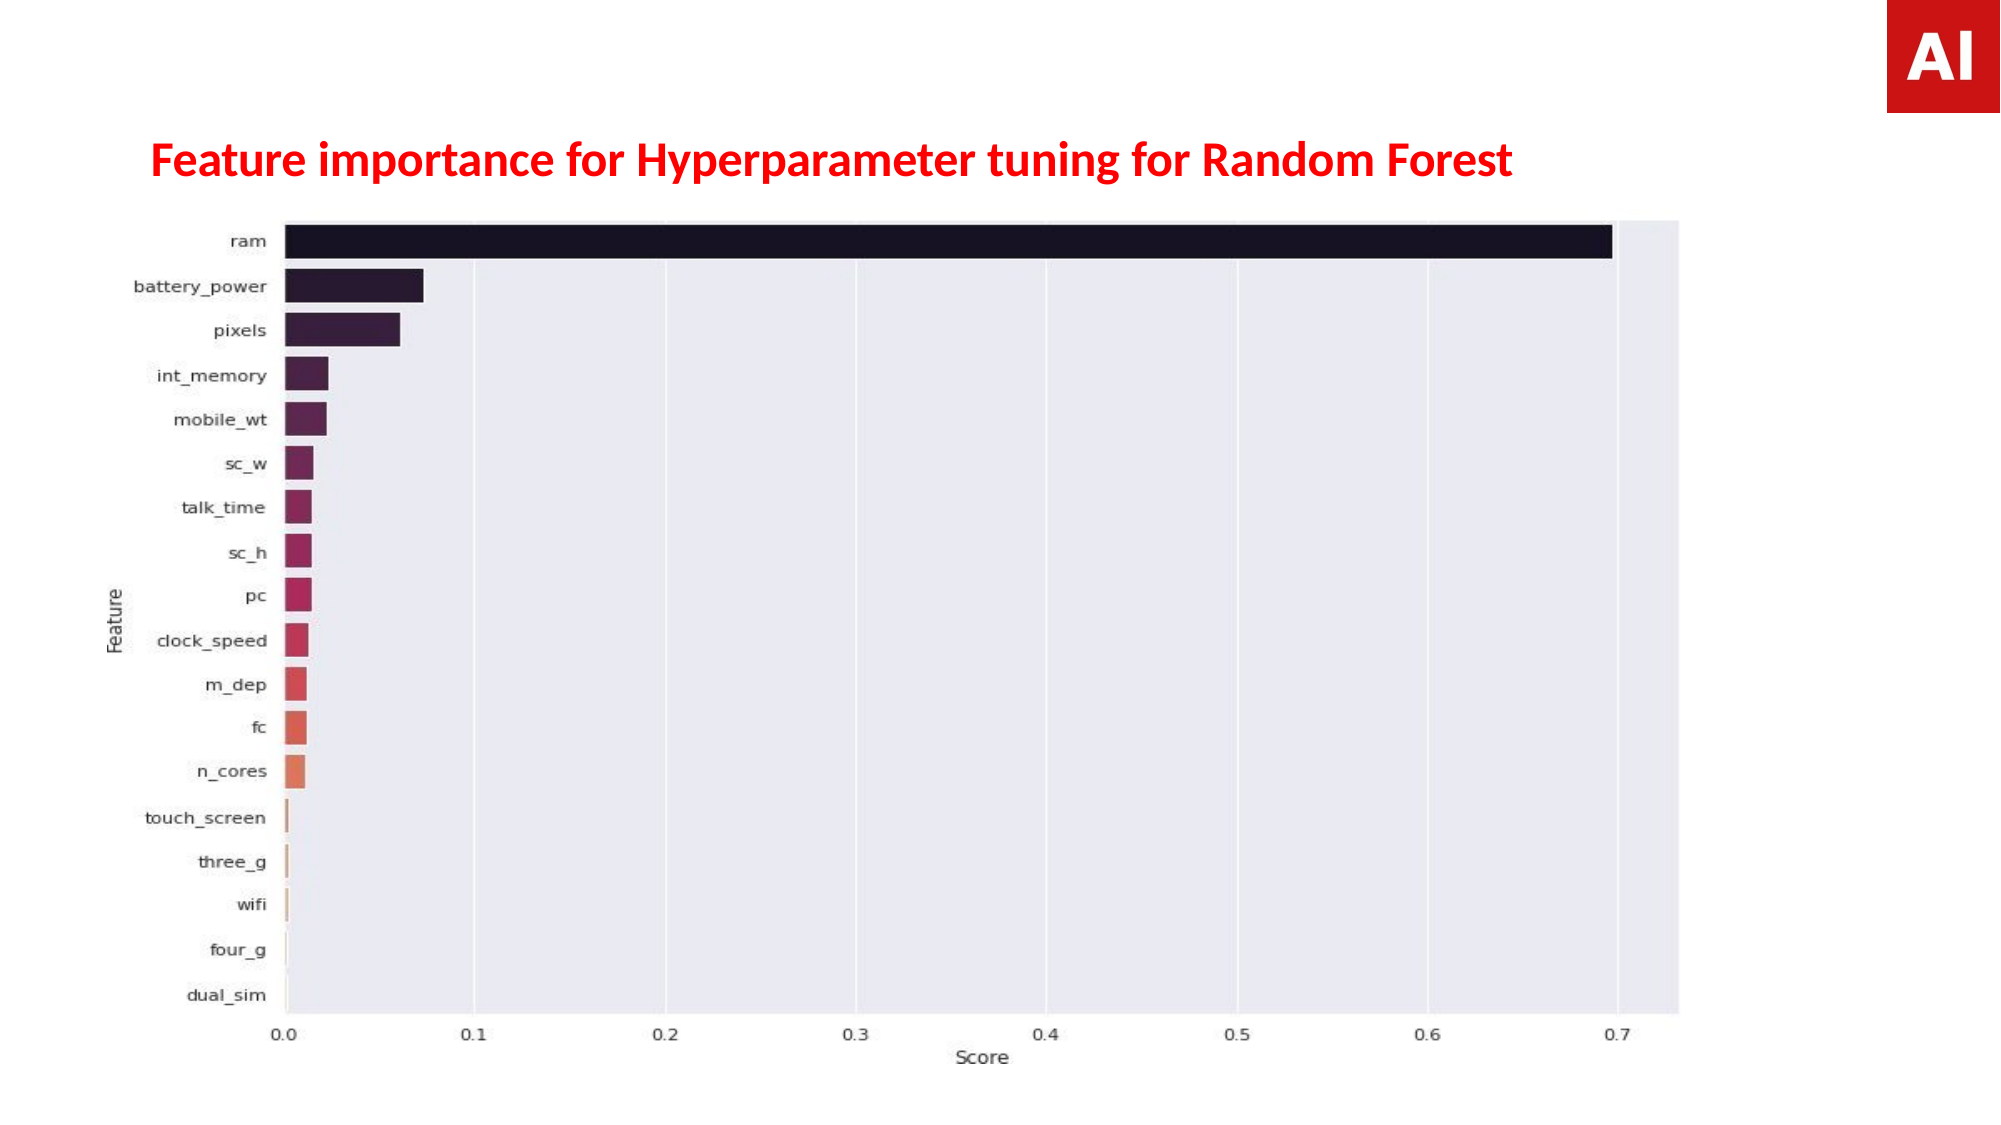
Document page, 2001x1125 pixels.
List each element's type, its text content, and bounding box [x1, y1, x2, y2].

picture [107, 209, 1691, 1065]
title Feature importance for Hyperparameter tuning for Random Forest [148, 124, 1526, 207]
picture [1887, 0, 2000, 113]
